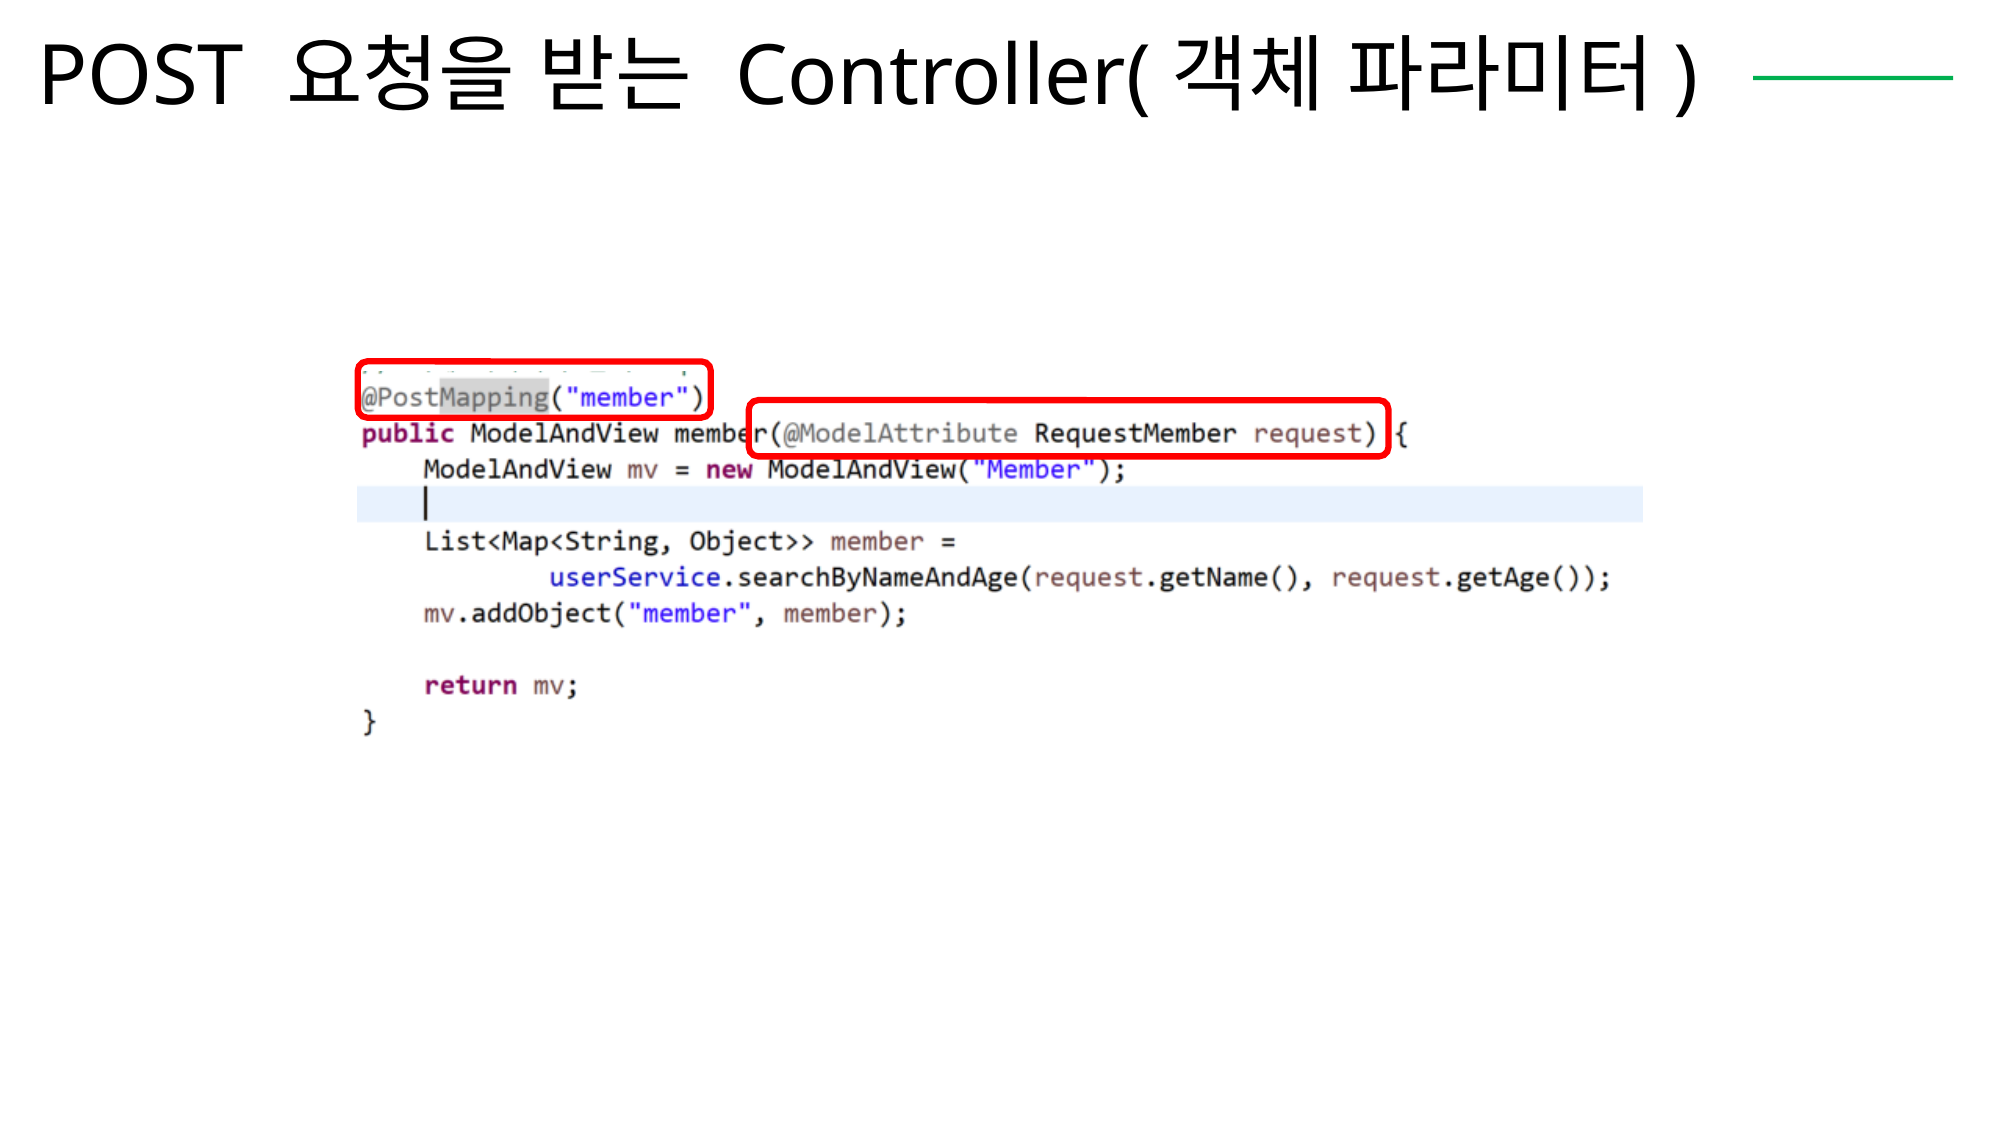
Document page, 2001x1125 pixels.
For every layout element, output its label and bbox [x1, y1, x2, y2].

picture [357, 371, 1643, 754]
text_box [356, 360, 712, 410]
text_box [22, 21, 1954, 135]
